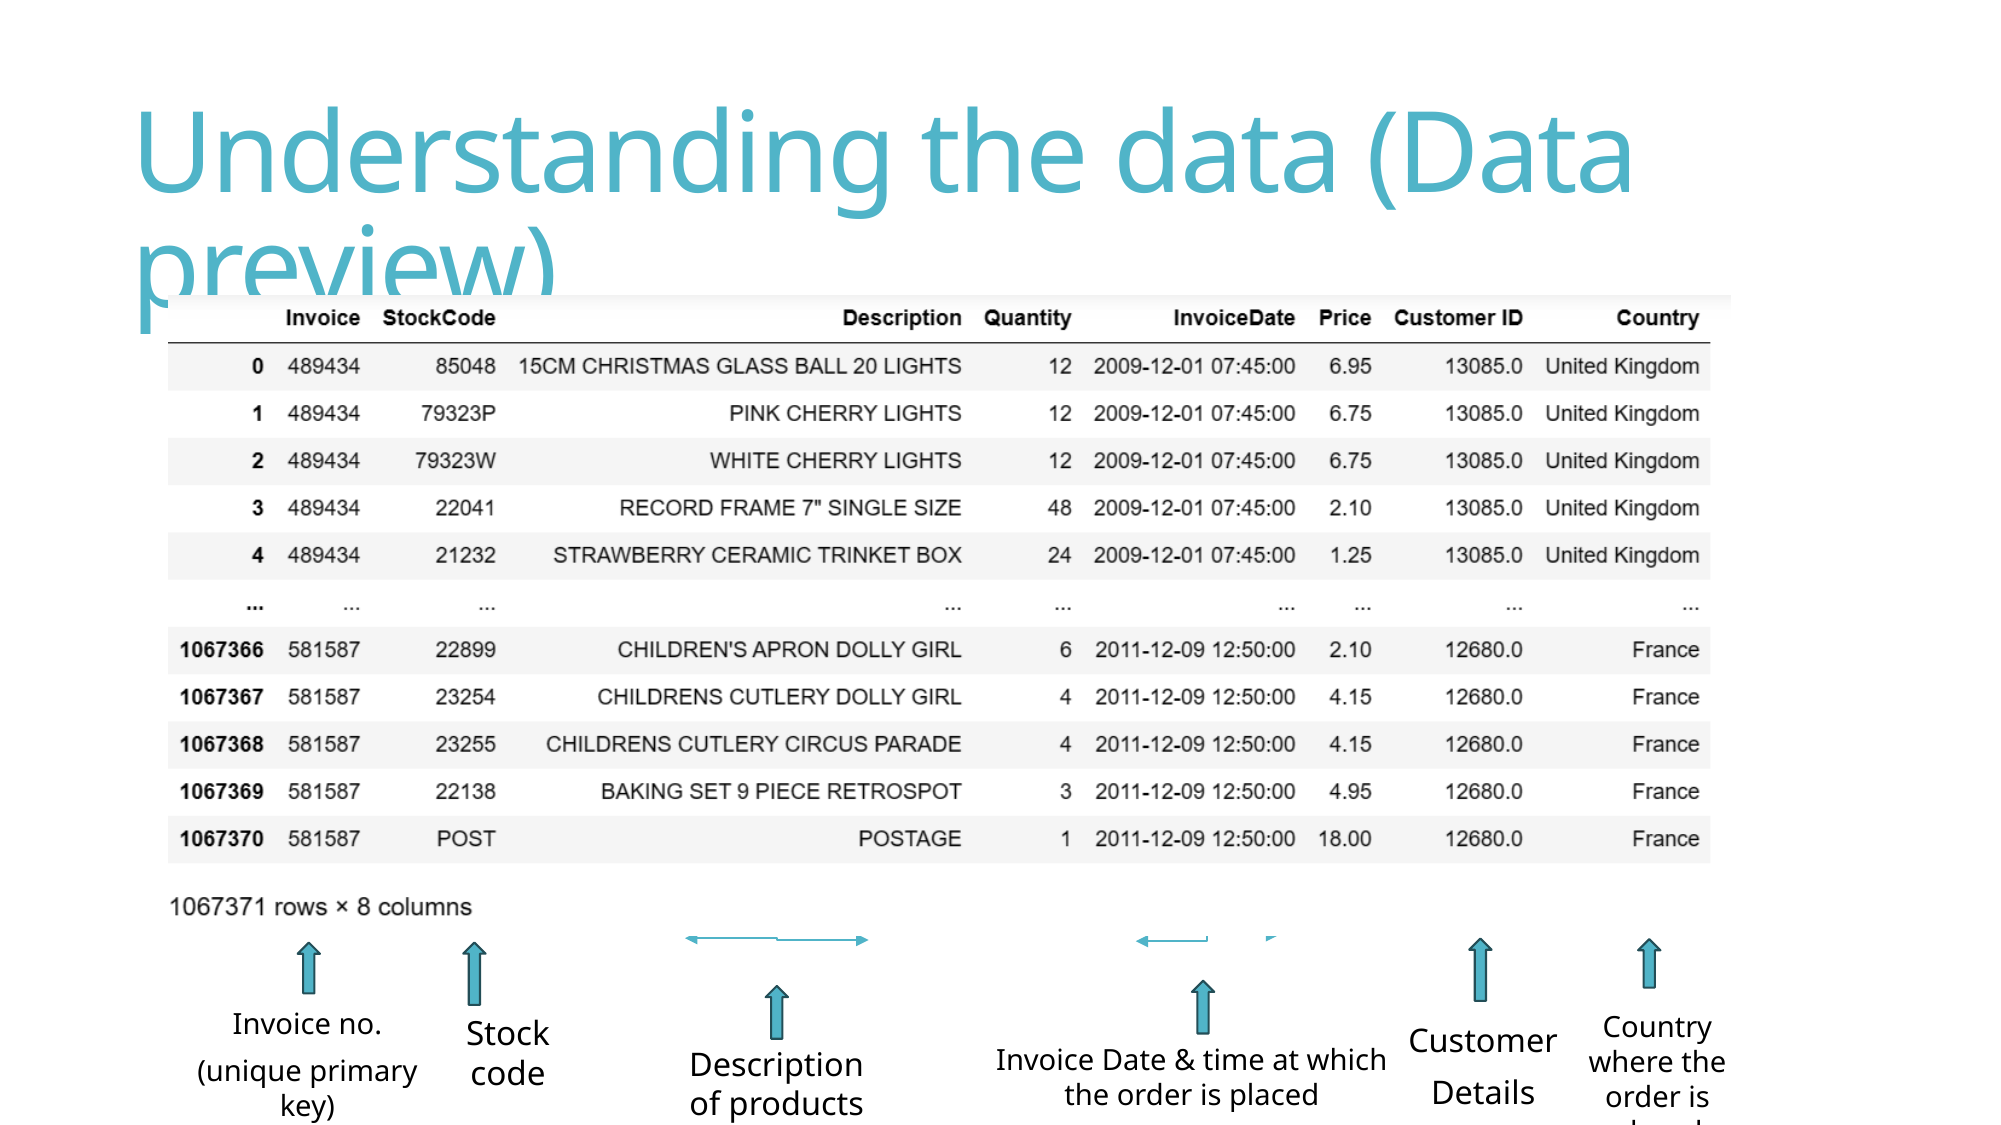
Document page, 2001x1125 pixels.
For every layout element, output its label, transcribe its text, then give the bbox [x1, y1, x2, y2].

text_box Invoice no. (unique primary key) [172, 997, 443, 1125]
title Understanding the data (Data preview) [116, 79, 1884, 352]
text_box Invoice Date & time at which the order is placed [964, 1034, 1420, 1119]
text_box Description of products [660, 1036, 893, 1125]
text_box [296, 941, 321, 995]
picture [167, 295, 1731, 936]
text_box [1203, 936, 1211, 1010]
text_box [1637, 938, 1662, 989]
text_box [764, 985, 789, 1036]
text_box [462, 941, 487, 1004]
text_box Customer Details [1367, 960, 1600, 1118]
text_box [1468, 937, 1493, 1002]
text_box Stock code [416, 1004, 600, 1100]
text_box Country where the order is placed [1541, 1000, 1774, 1125]
text_box [1190, 979, 1210, 1034]
